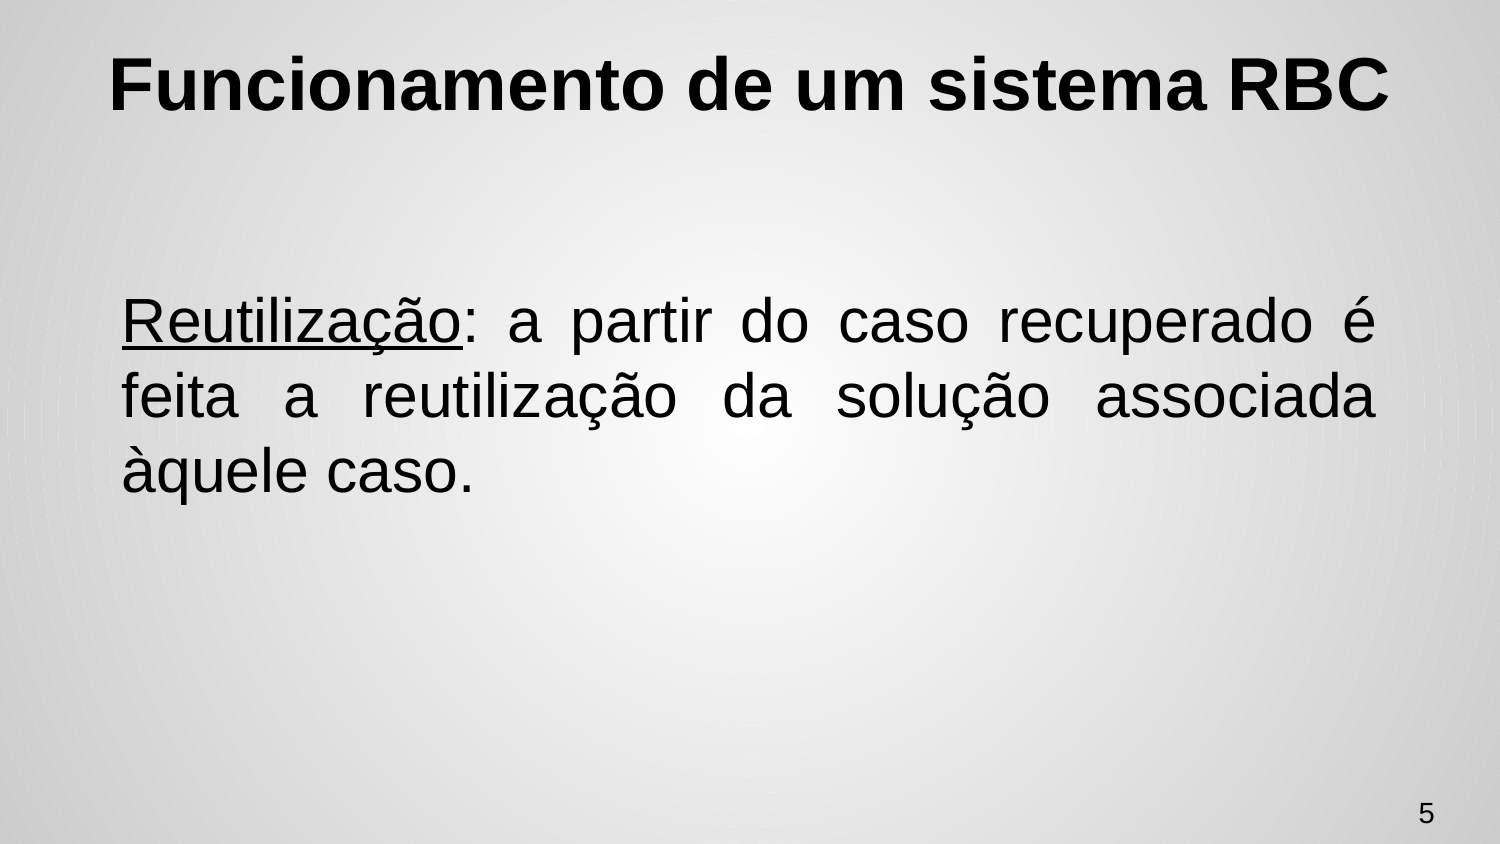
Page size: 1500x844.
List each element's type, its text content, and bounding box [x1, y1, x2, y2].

title Funcionamento de um sistema RBC [75, 0, 1425, 141]
list Reutilização: a partir do caso recuperado é feita a reutilização da solução associada àquele caso. [106, 265, 1394, 608]
slide_number ‹#› [1403, 779, 1494, 844]
